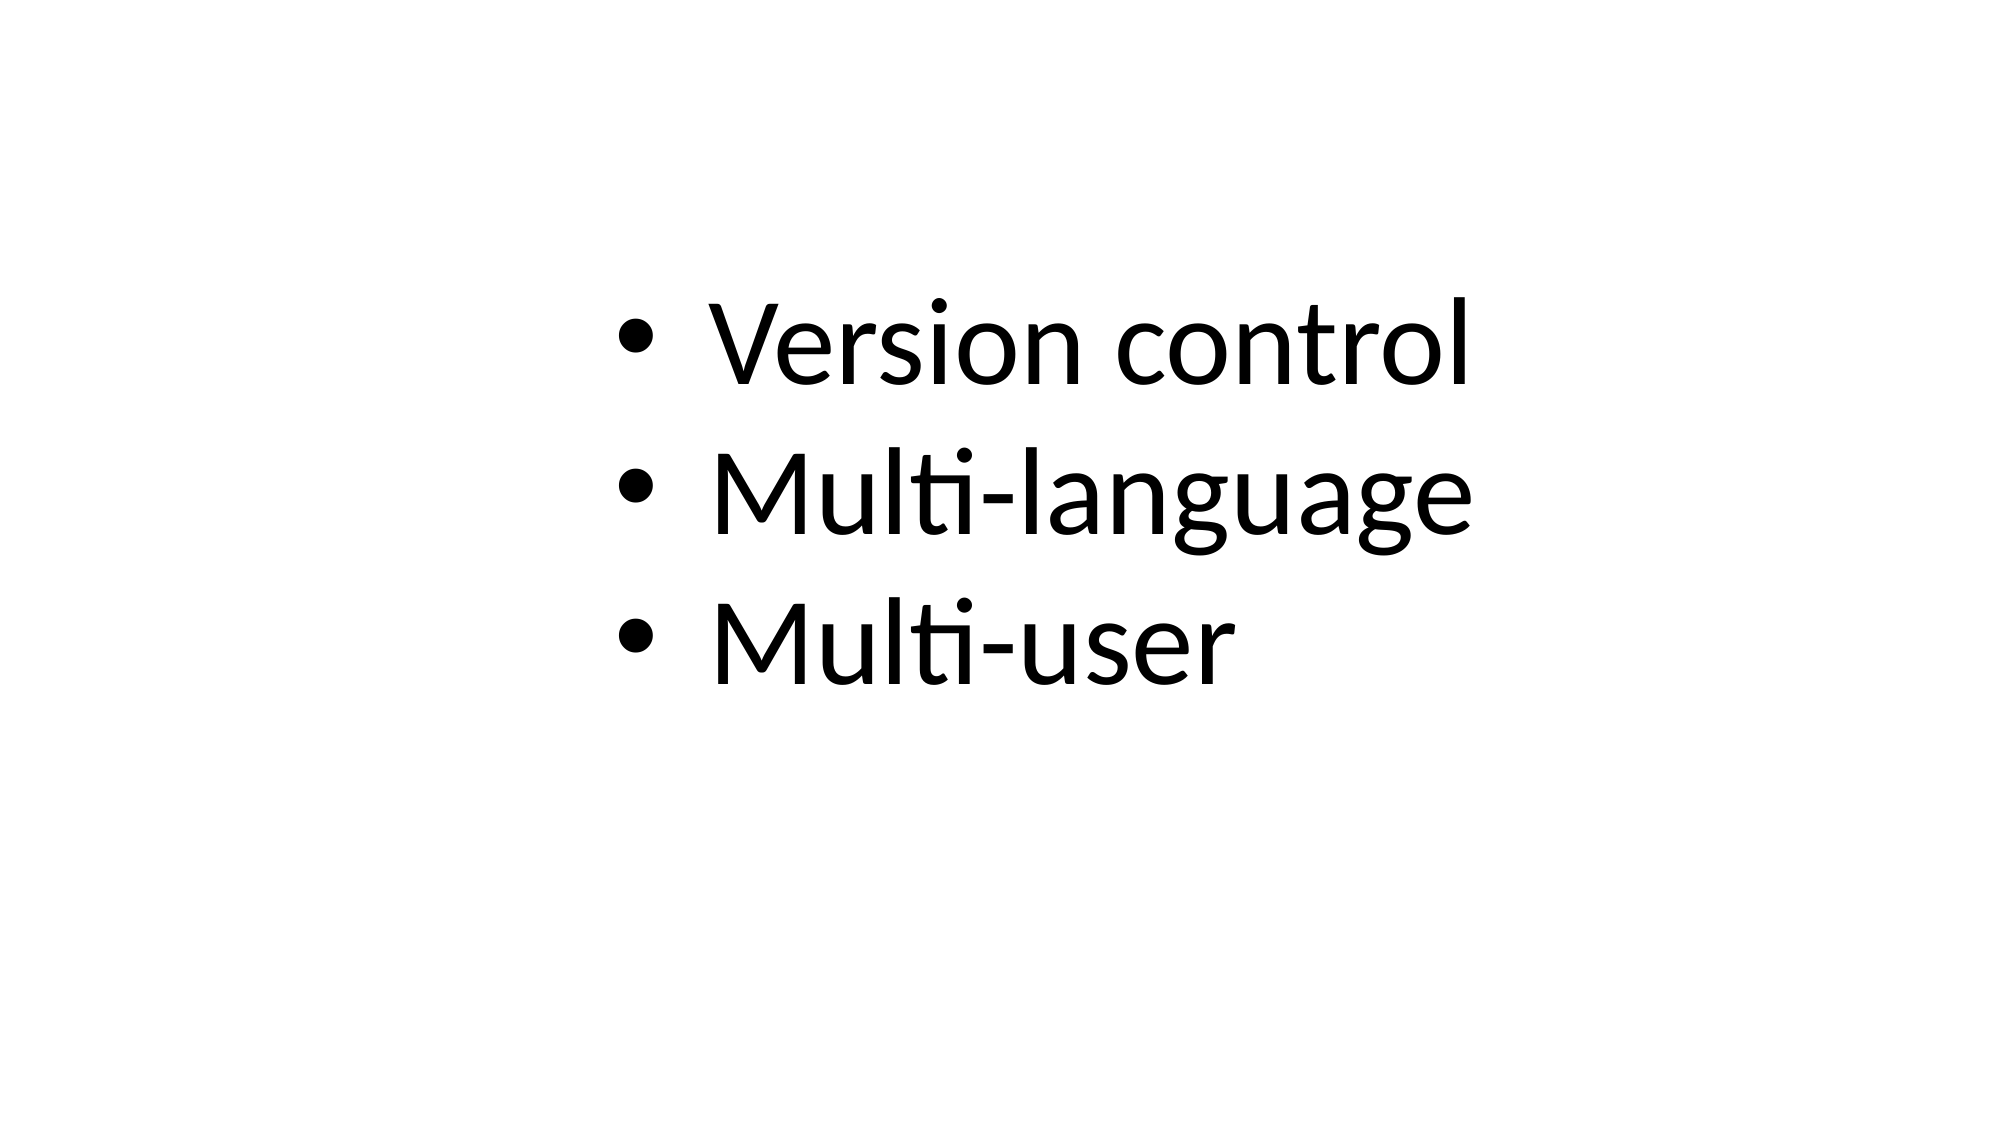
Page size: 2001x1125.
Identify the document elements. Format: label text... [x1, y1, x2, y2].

text_box Version control Multi-language Multi-user [0, 251, 2000, 717]
